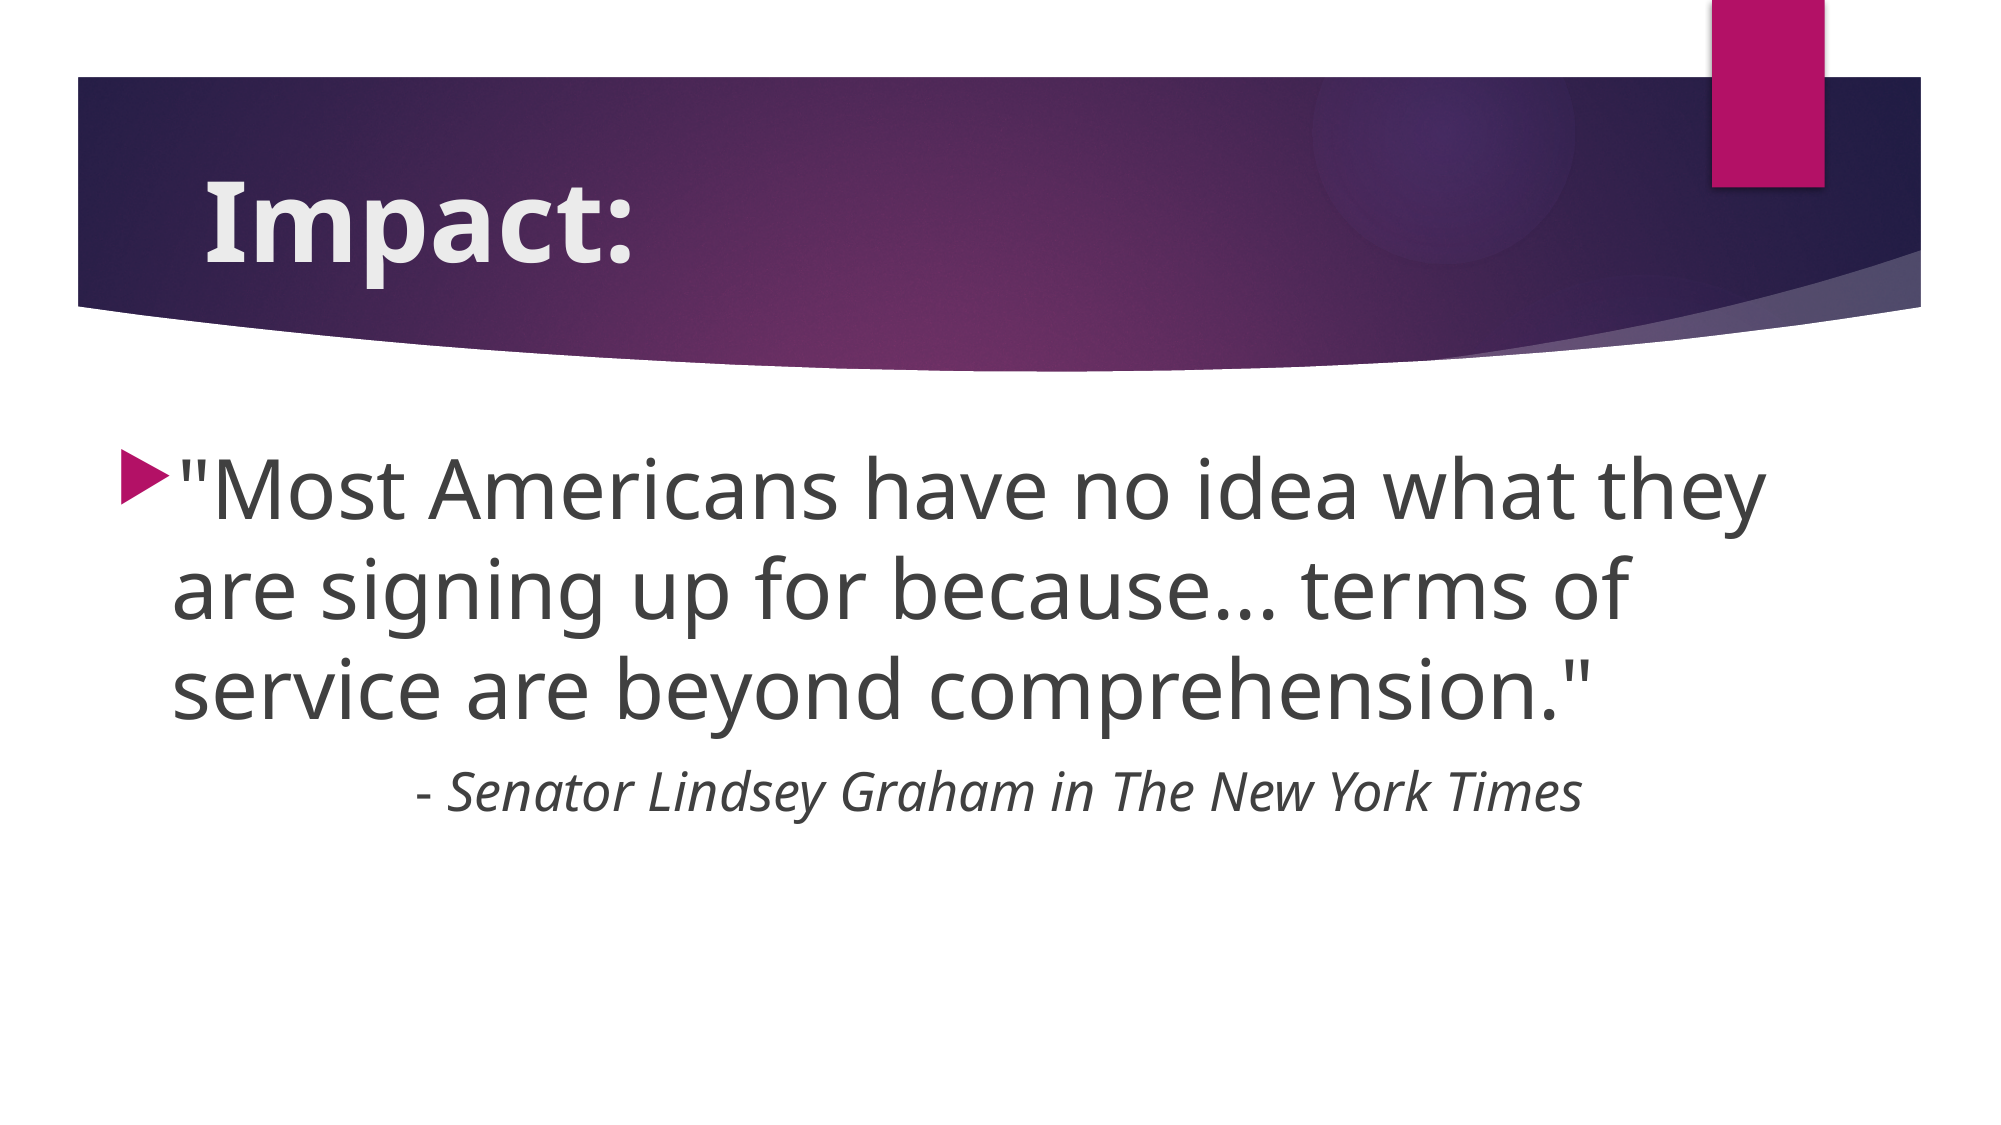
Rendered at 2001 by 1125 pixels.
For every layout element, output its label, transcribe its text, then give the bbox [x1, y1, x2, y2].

list "Most Americans have no idea what they are signing up for because... terms of service are beyond comprehension." - Senator Lindsey Graham in The New York Times [100, 428, 1895, 990]
title Impact: [189, 159, 1627, 276]
